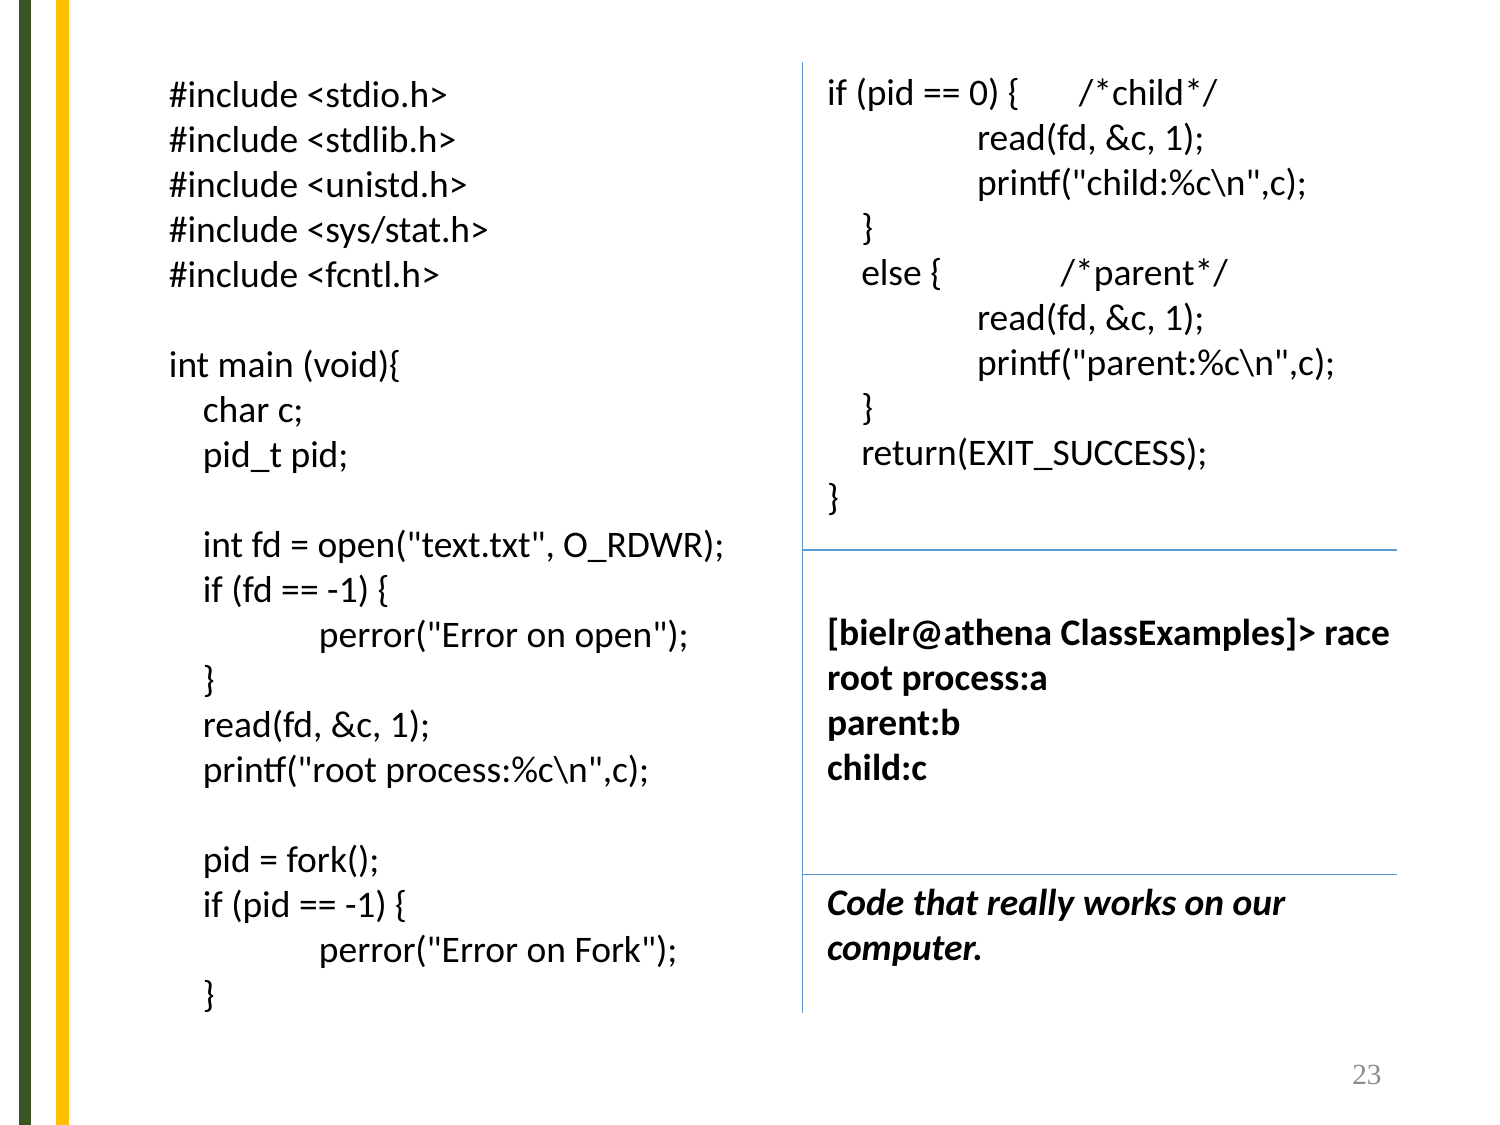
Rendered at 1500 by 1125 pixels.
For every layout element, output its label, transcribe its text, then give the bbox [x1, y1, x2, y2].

text_box #include <stdio.h> #include <stdlib.h> #include <unistd.h> #include <sys/stat.h> #include <fcntl.h> int main (void){ char c; pid_t pid; int fd = open("text.txt", O_RDWR); if (fd == -1) { perror("Error on open"); } read(fd, &c, 1); printf("root process:%c\n",c); pid = fork(); if (pid == -1) { perror("Error on Fork"); } [154, 62, 740, 1113]
text_box if (pid == 0) { /*child*/ read(fd, &c, 1); printf("child:%c\n",c); } else { /*parent*/ read(fd, &c, 1); printf("parent:%c\n",c); } return(EXIT_SUCCESS); } [bielr@athena ClassExamples]> race root process:a parent:b child:c Code that really works on our computer. [812, 60, 1425, 976]
slide_number 23 [1059, 1042, 1397, 1103]
